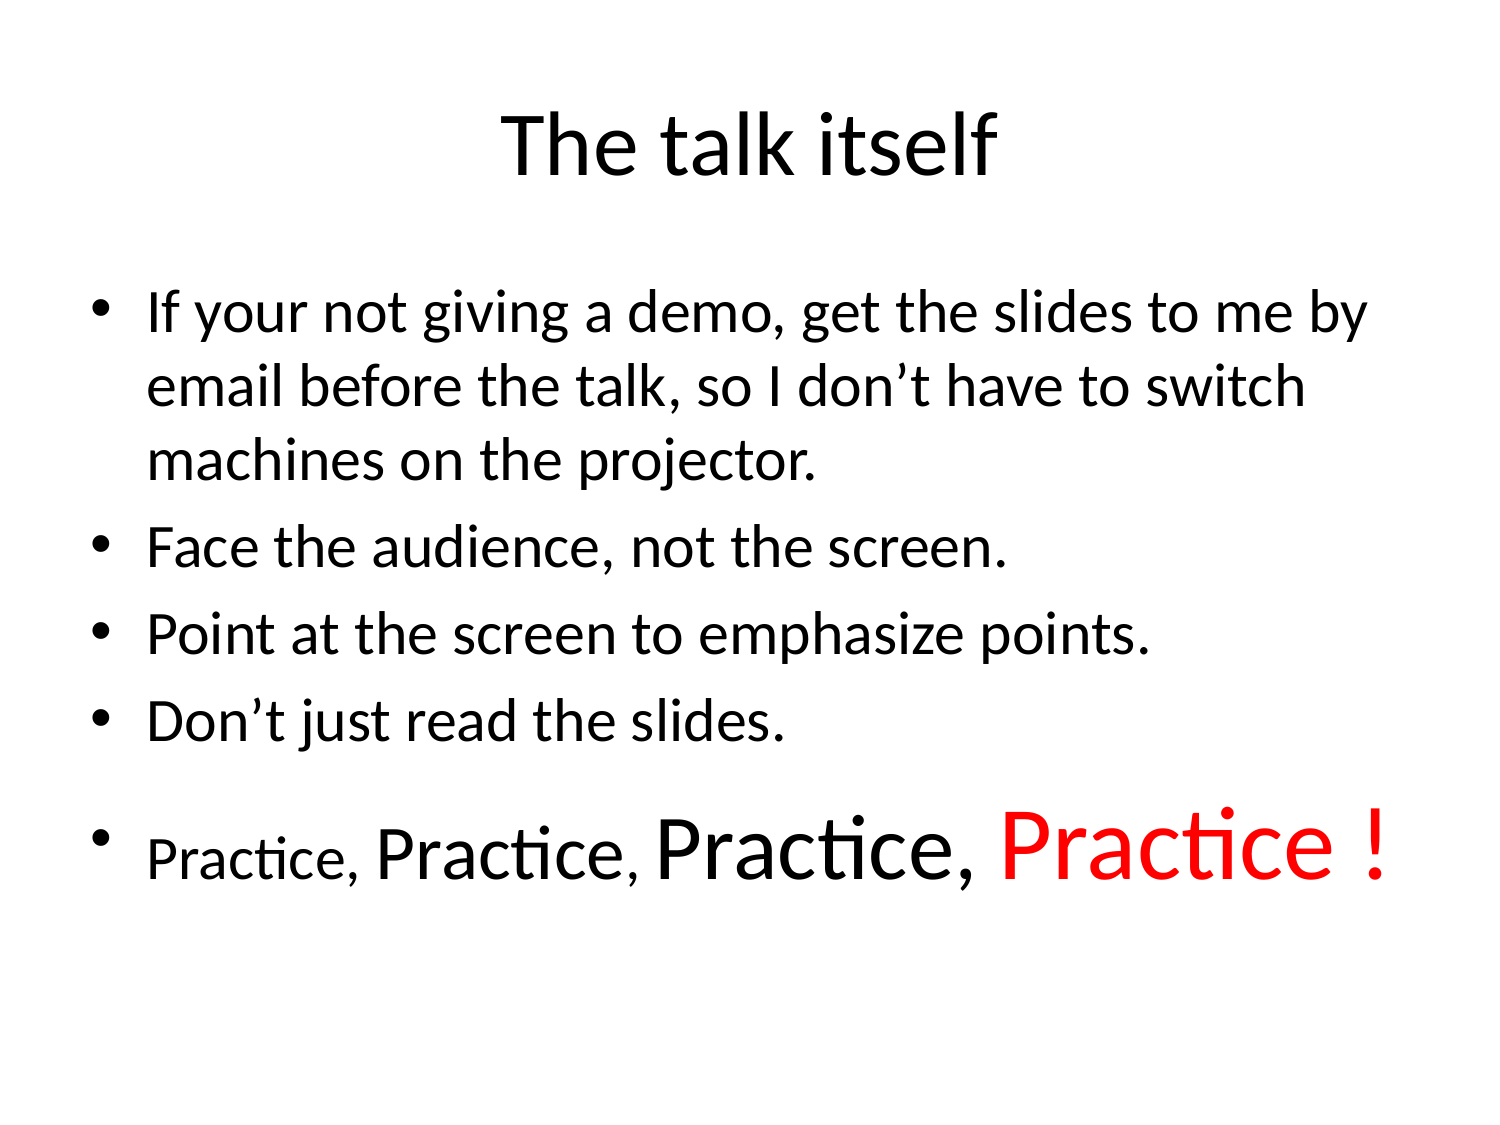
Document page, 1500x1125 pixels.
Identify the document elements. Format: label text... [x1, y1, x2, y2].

list If your not giving a demo, get the slides to me by email before the talk, so I don’t have to switch machines on the projector. Face the audience, not the screen. Point at the screen to emphasize points. Don’t just read the slides. Practice, Practice, Practice, Practice ! [75, 262, 1425, 1005]
title The talk itself [75, 45, 1425, 233]
